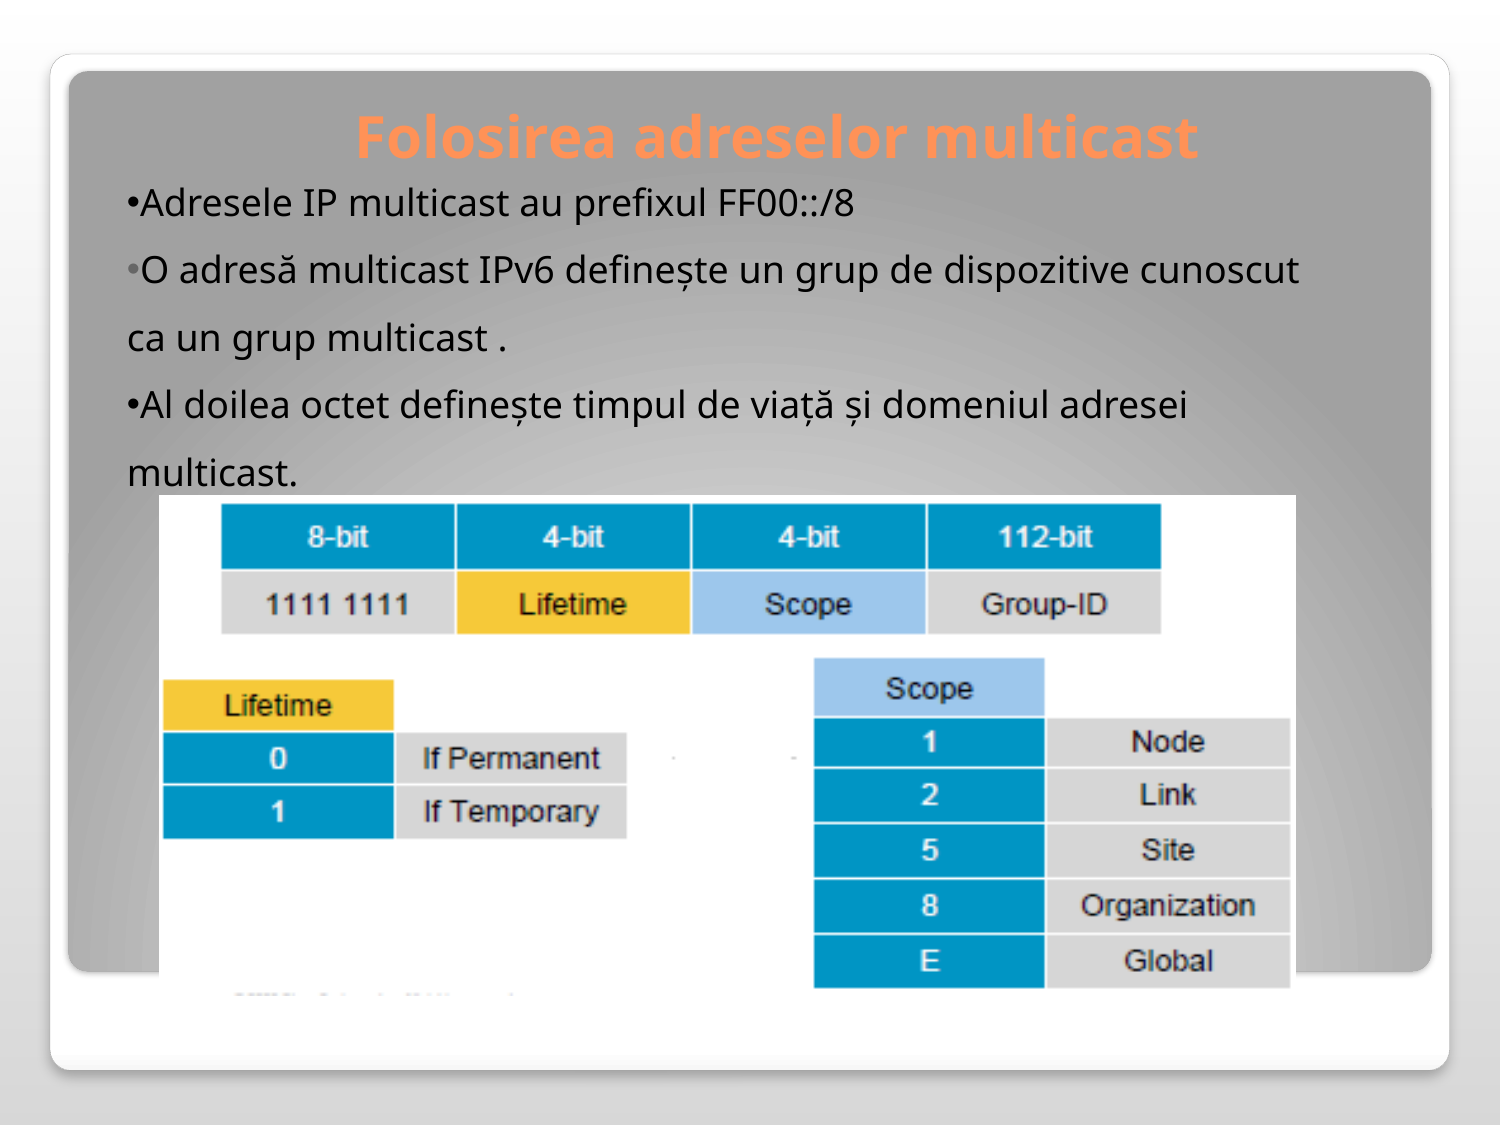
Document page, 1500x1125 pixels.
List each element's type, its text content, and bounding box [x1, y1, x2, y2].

text_box Adresele IP multicast au prefixul FF00::/8 ‎O ‎‎adresă‎‎ multicast ‎‎IPv6‎‎ definește un ‎‎grup‎‎ de dispozitive cunoscut ca un ‎‎grup ‎‎multicast .‎ Al doilea octet defineşte timpul de viaţă şi domeniul adresei multicast. [112, 149, 1343, 502]
picture [158, 495, 1296, 996]
title Folosirea adreselor multicast [140, 46, 1414, 178]
